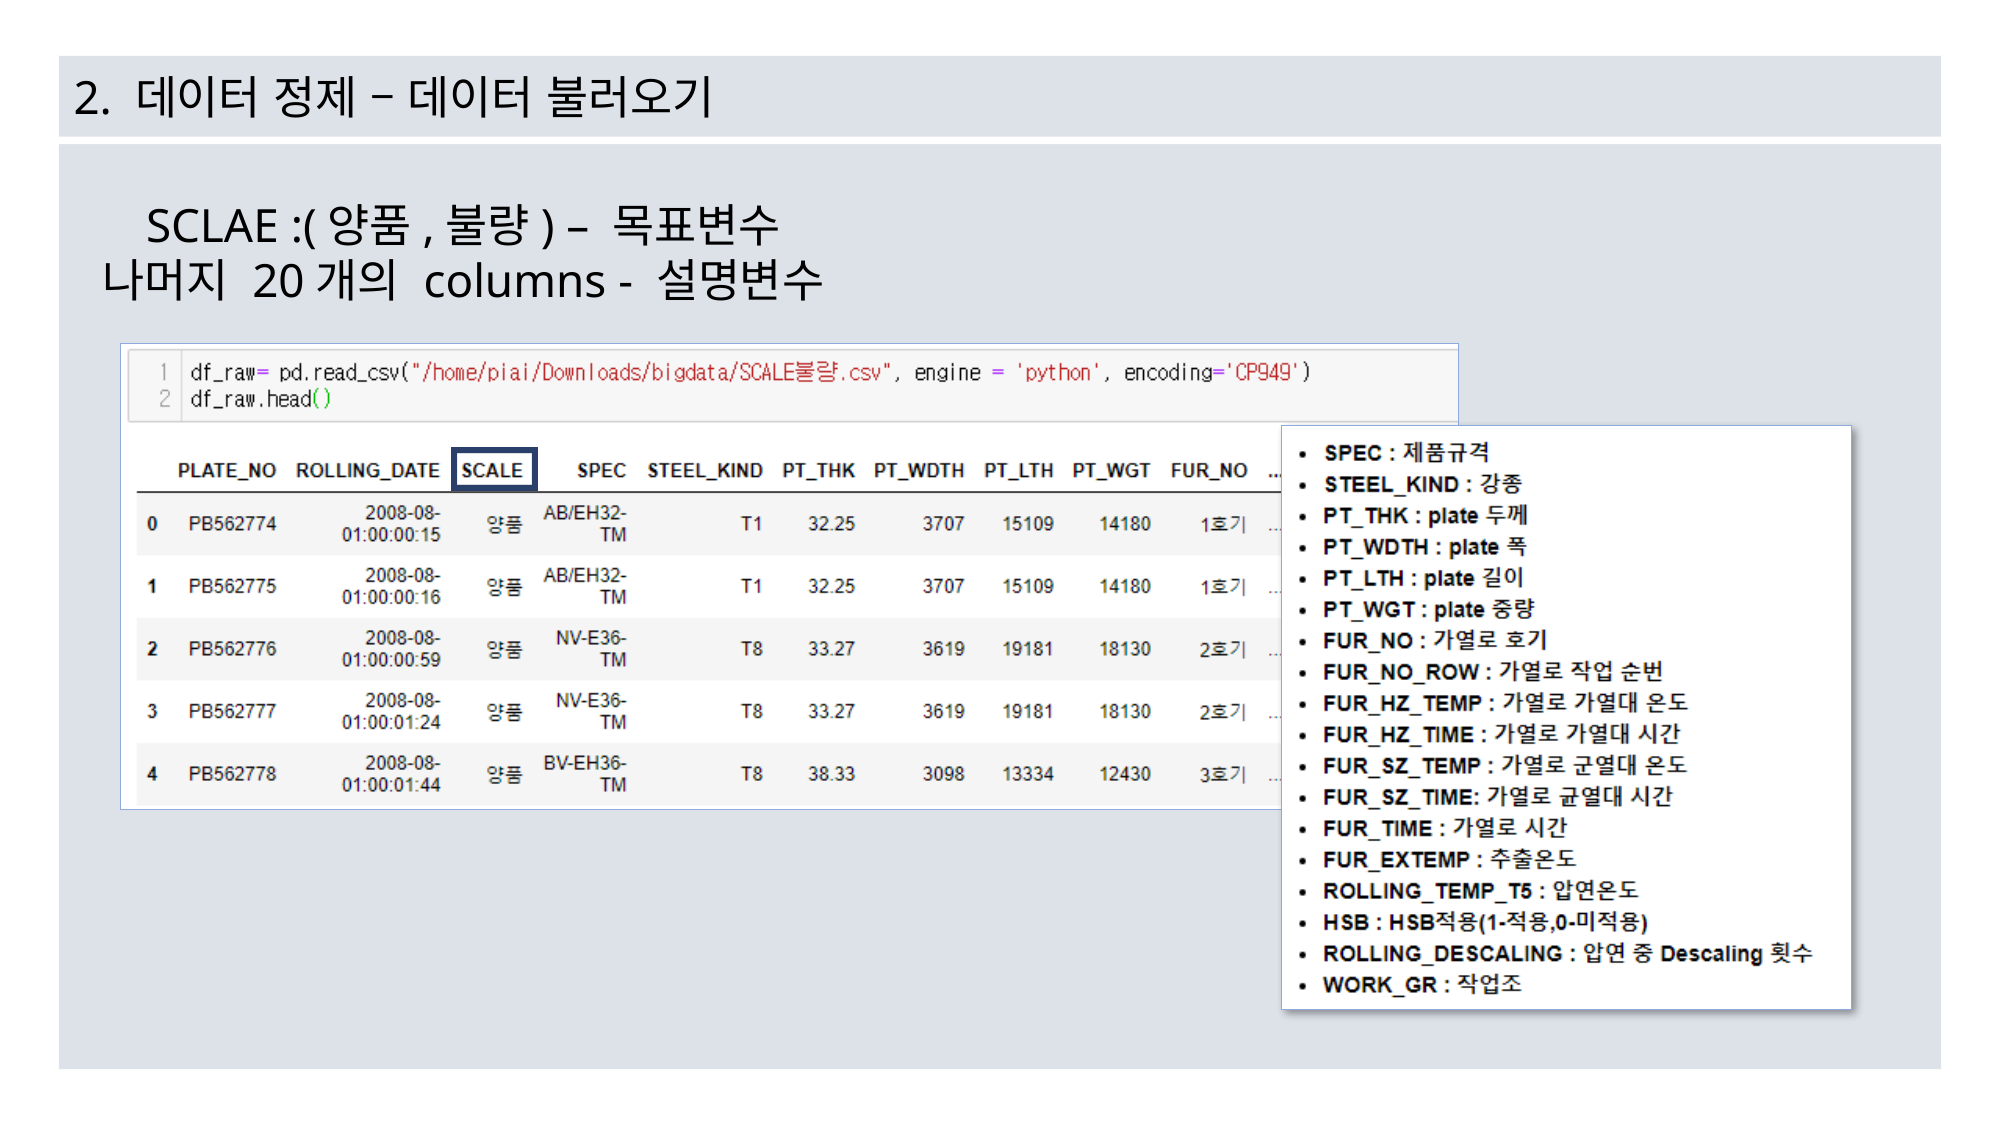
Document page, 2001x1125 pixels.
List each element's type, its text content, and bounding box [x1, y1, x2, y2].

text_box SCLAE :(양품,불량) – 목표변수 나머지 20개의 columns - 설명변수 [0, 189, 976, 315]
text_box 2. 데이터 정제 – 데이터 불러오기 [58, 60, 880, 131]
text_box [58, 145, 1942, 1070]
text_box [120, 343, 1459, 810]
picture [1281, 425, 1852, 1010]
text_box [25, 136, 1976, 145]
text_box [58, 55, 1942, 136]
